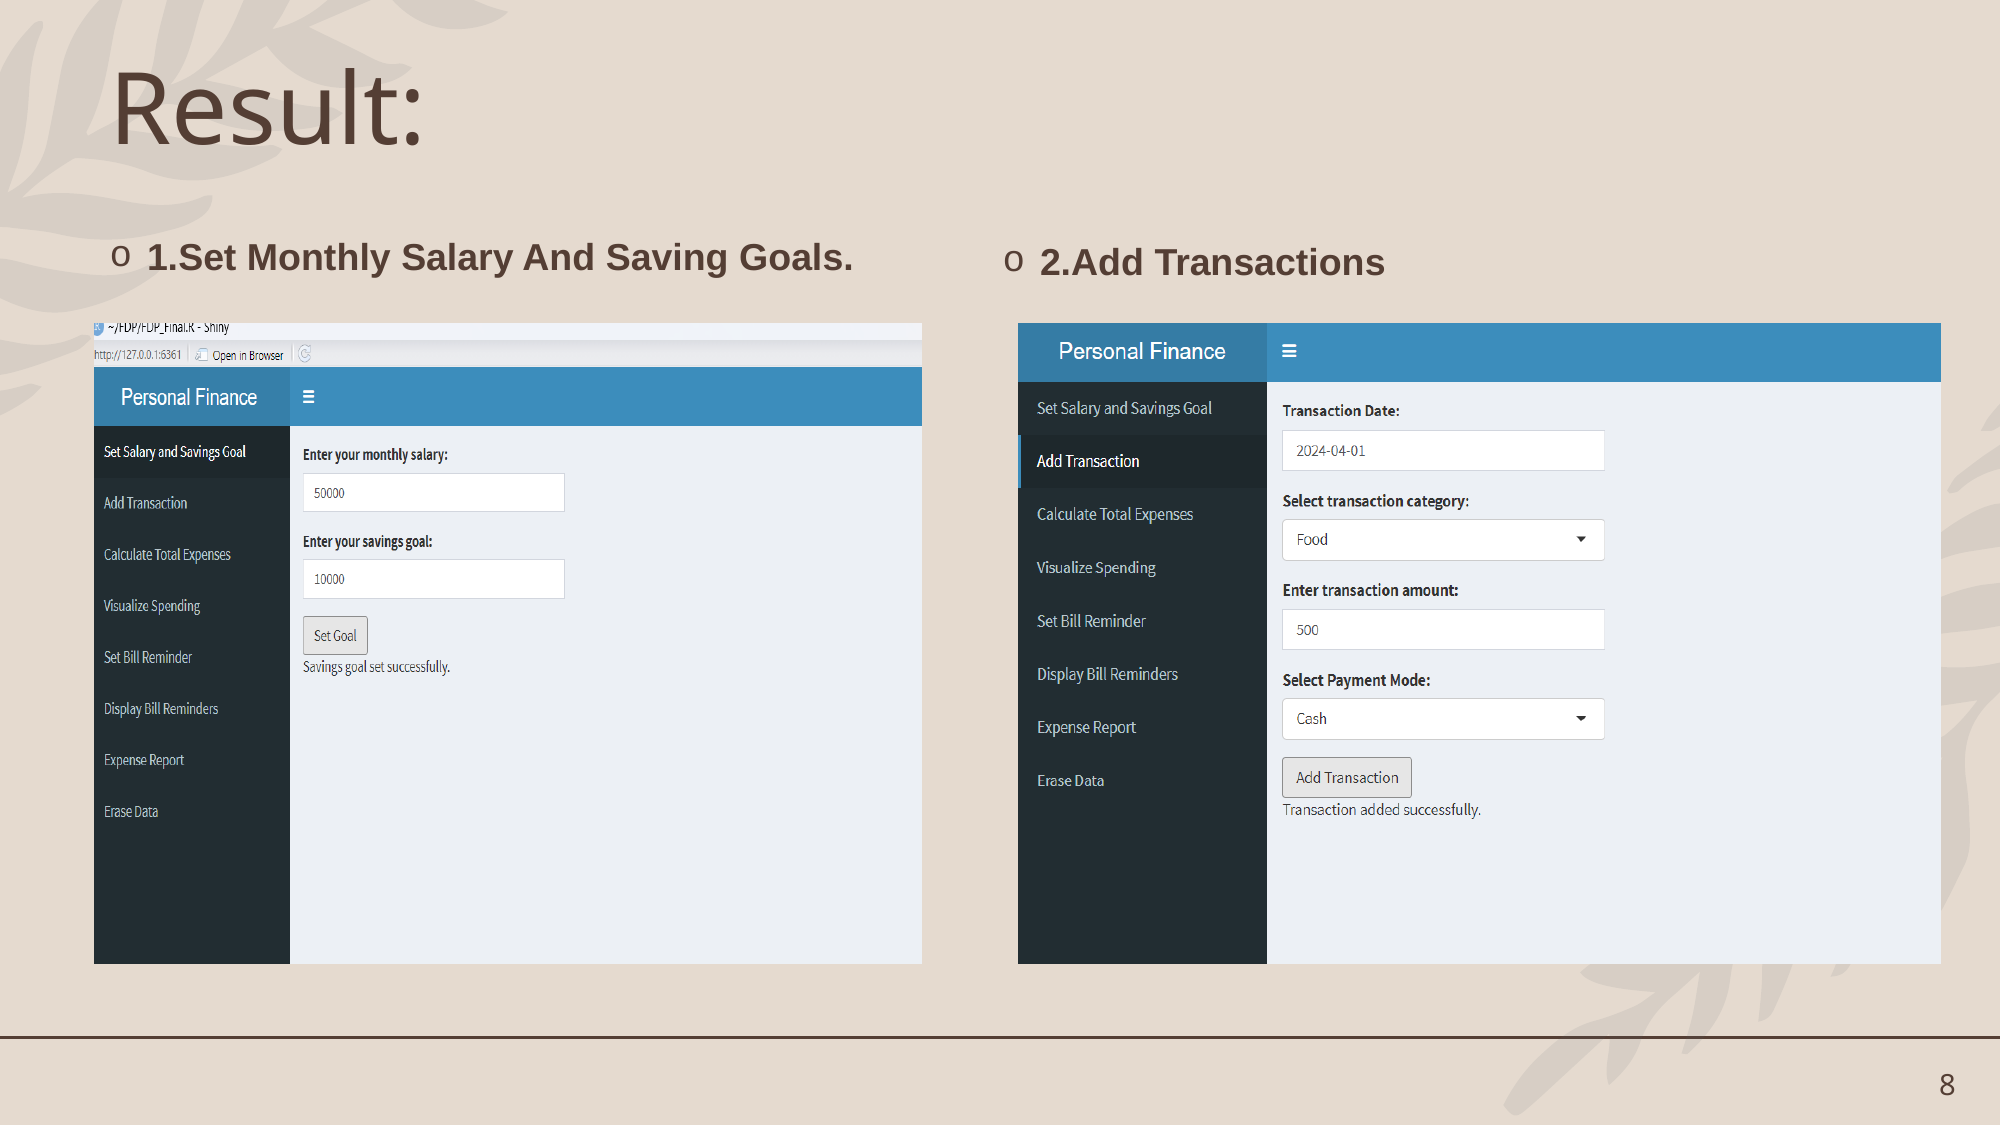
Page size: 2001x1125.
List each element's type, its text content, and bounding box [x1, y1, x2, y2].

picture [1017, 323, 1941, 964]
picture [94, 323, 922, 964]
list 1.Set Monthly Salary And Saving Goals. [94, 230, 988, 1014]
title Result: [94, 7, 1914, 174]
list 2.Add Transactions [987, 235, 1863, 1021]
slide_number 8 [1808, 1060, 1971, 1112]
